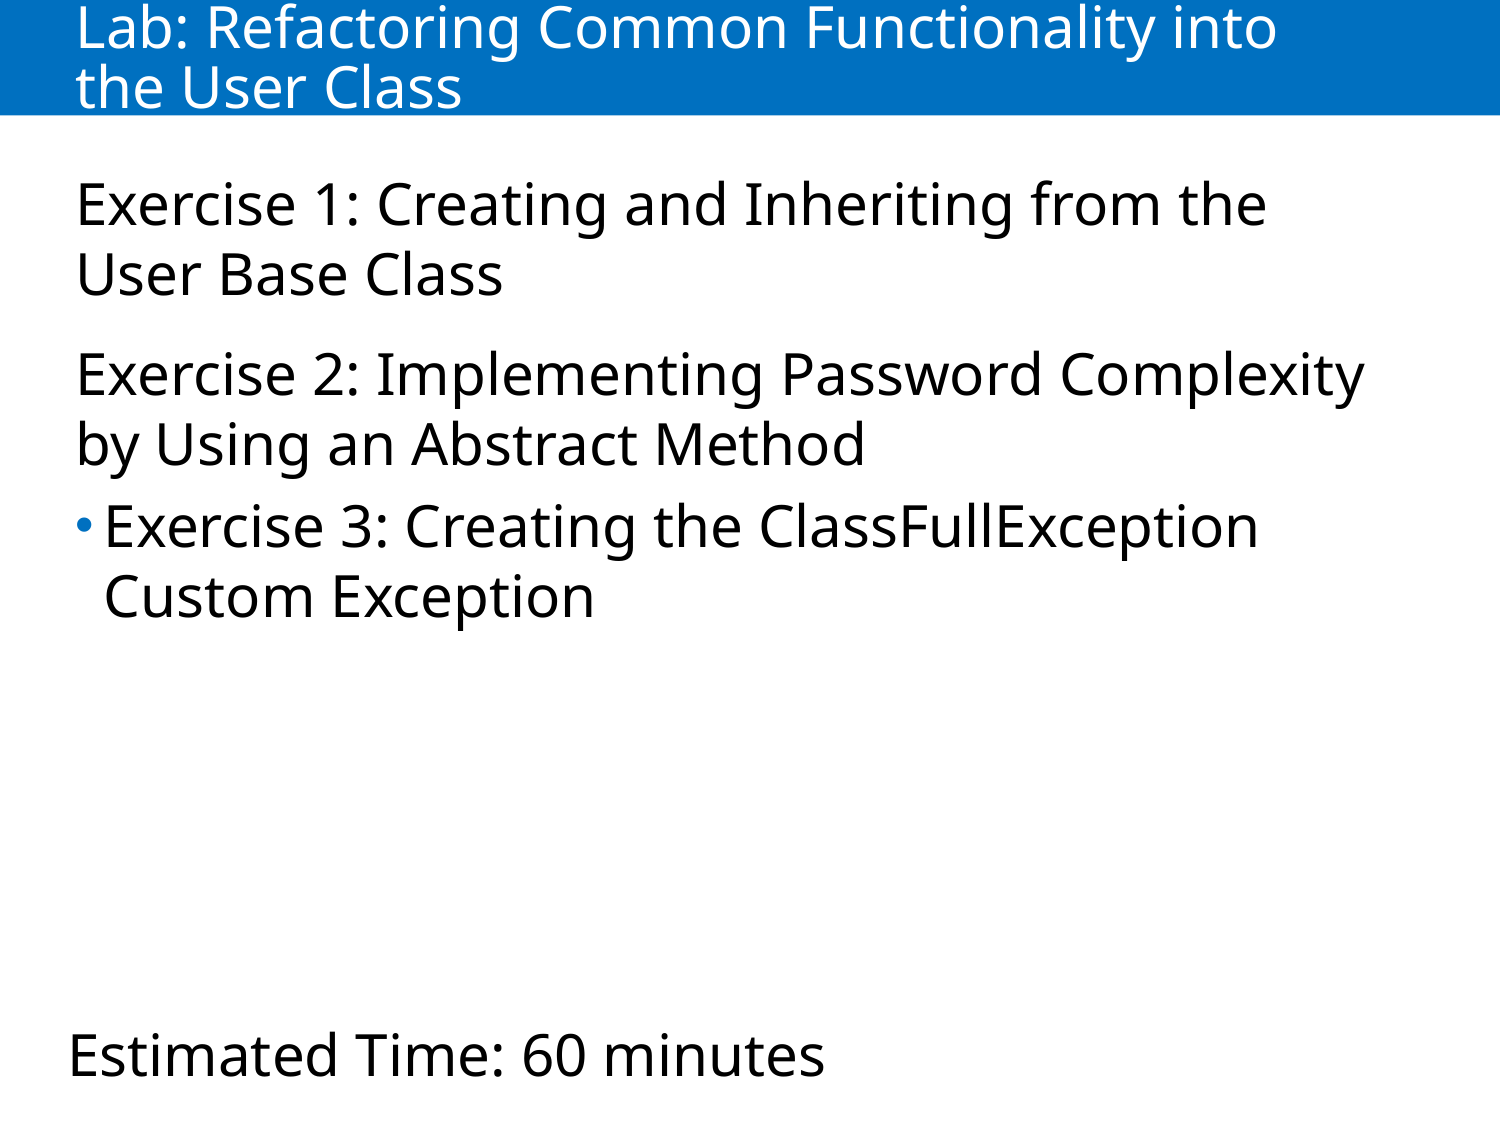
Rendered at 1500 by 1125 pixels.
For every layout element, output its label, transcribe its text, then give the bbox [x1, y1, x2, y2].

title Lab: Refactoring Common Functionality into the User Class [75, 0, 1351, 122]
list Exercise 1: Creating and Inheriting from the User Base Class Exercise 2: Implementing Password Complexity by Using an Abstract Method Exercise 3: Creating the ClassFullException Custom Exception [74, 167, 1408, 1013]
text_box Estimated Time: 60 minutes [52, 1011, 841, 1096]
